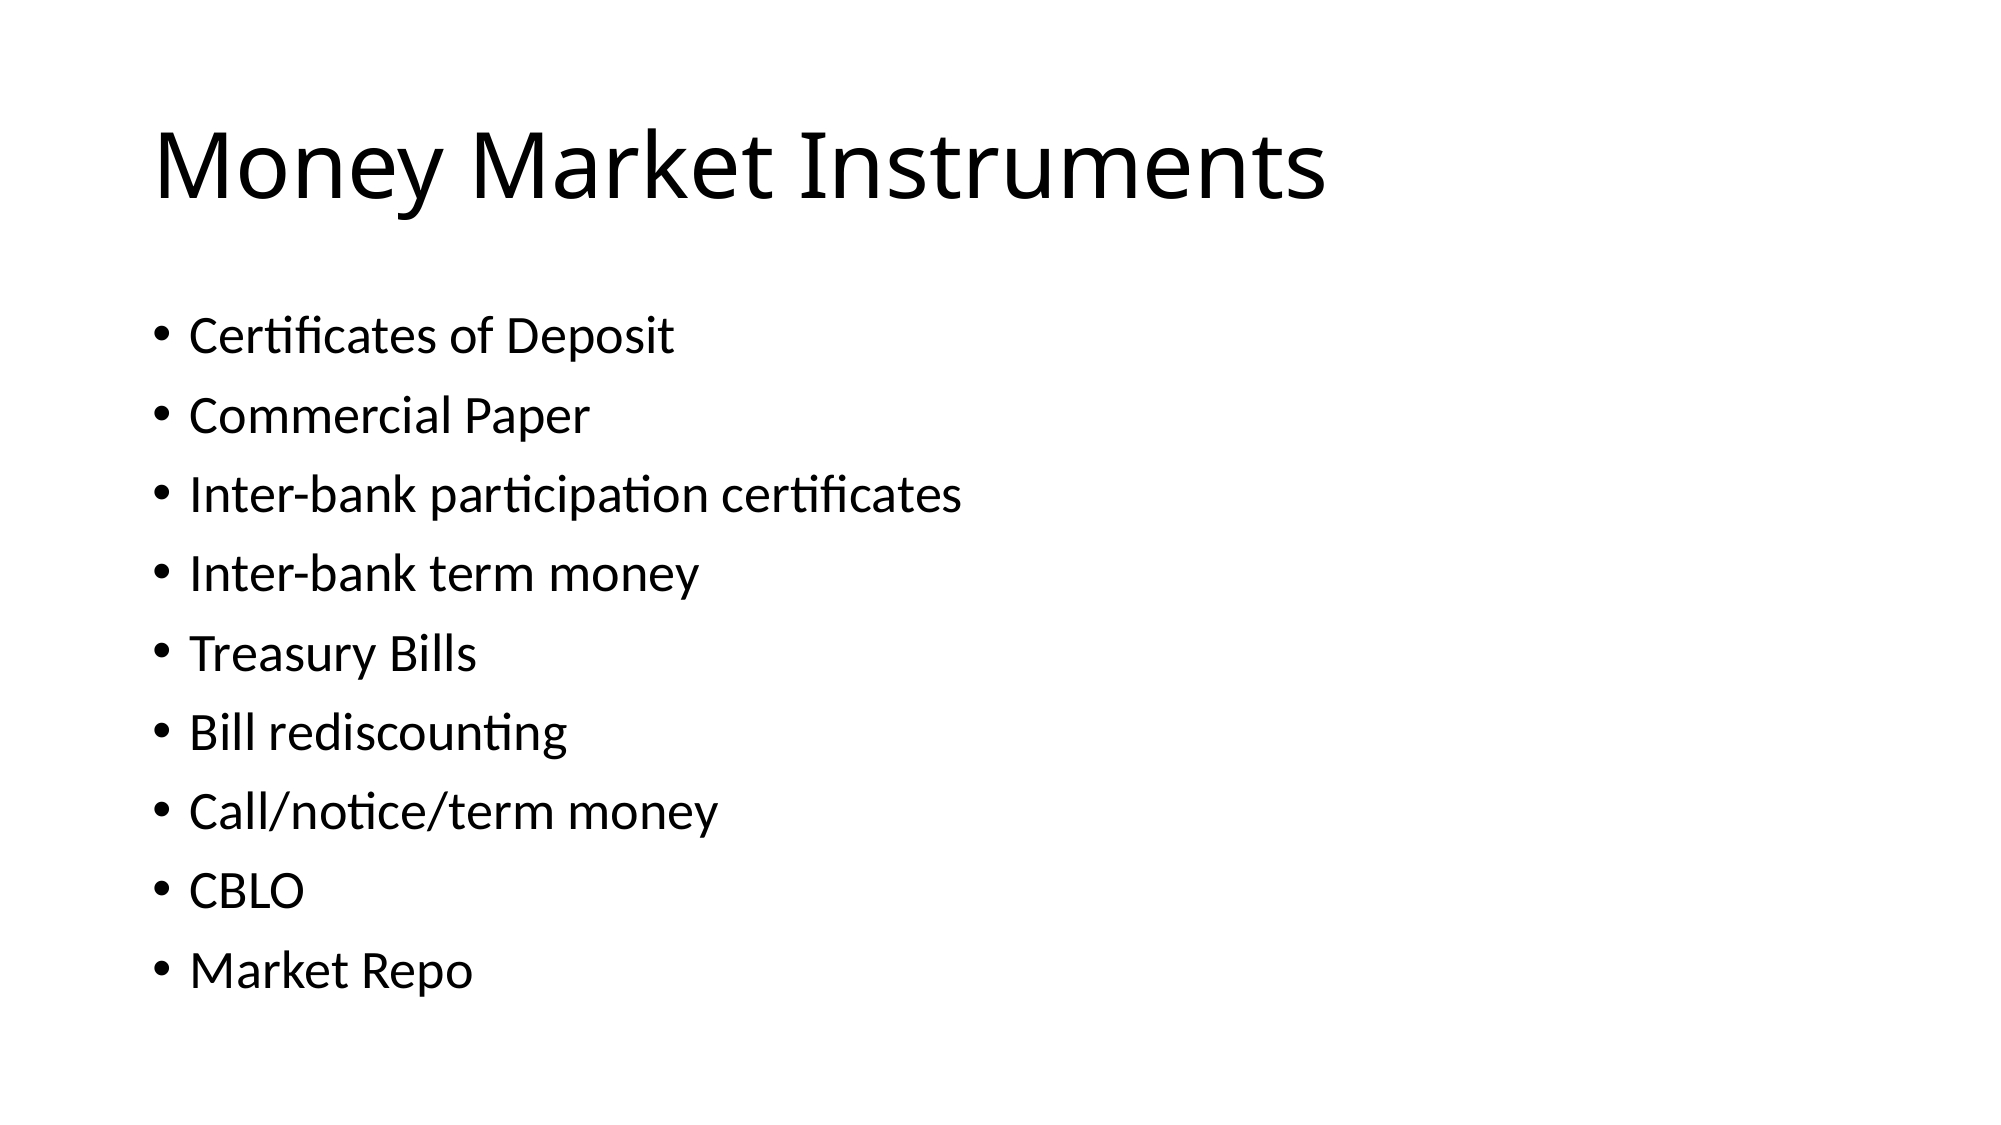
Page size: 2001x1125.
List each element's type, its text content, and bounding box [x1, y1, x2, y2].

list Certificates of Deposit Commercial Paper Inter-bank participation certificates Inter-bank term money Treasury Bills Bill rediscounting Call/notice/term money CBLO Market Repo [137, 299, 1863, 1014]
title Money Market Instruments [137, 59, 1863, 278]
